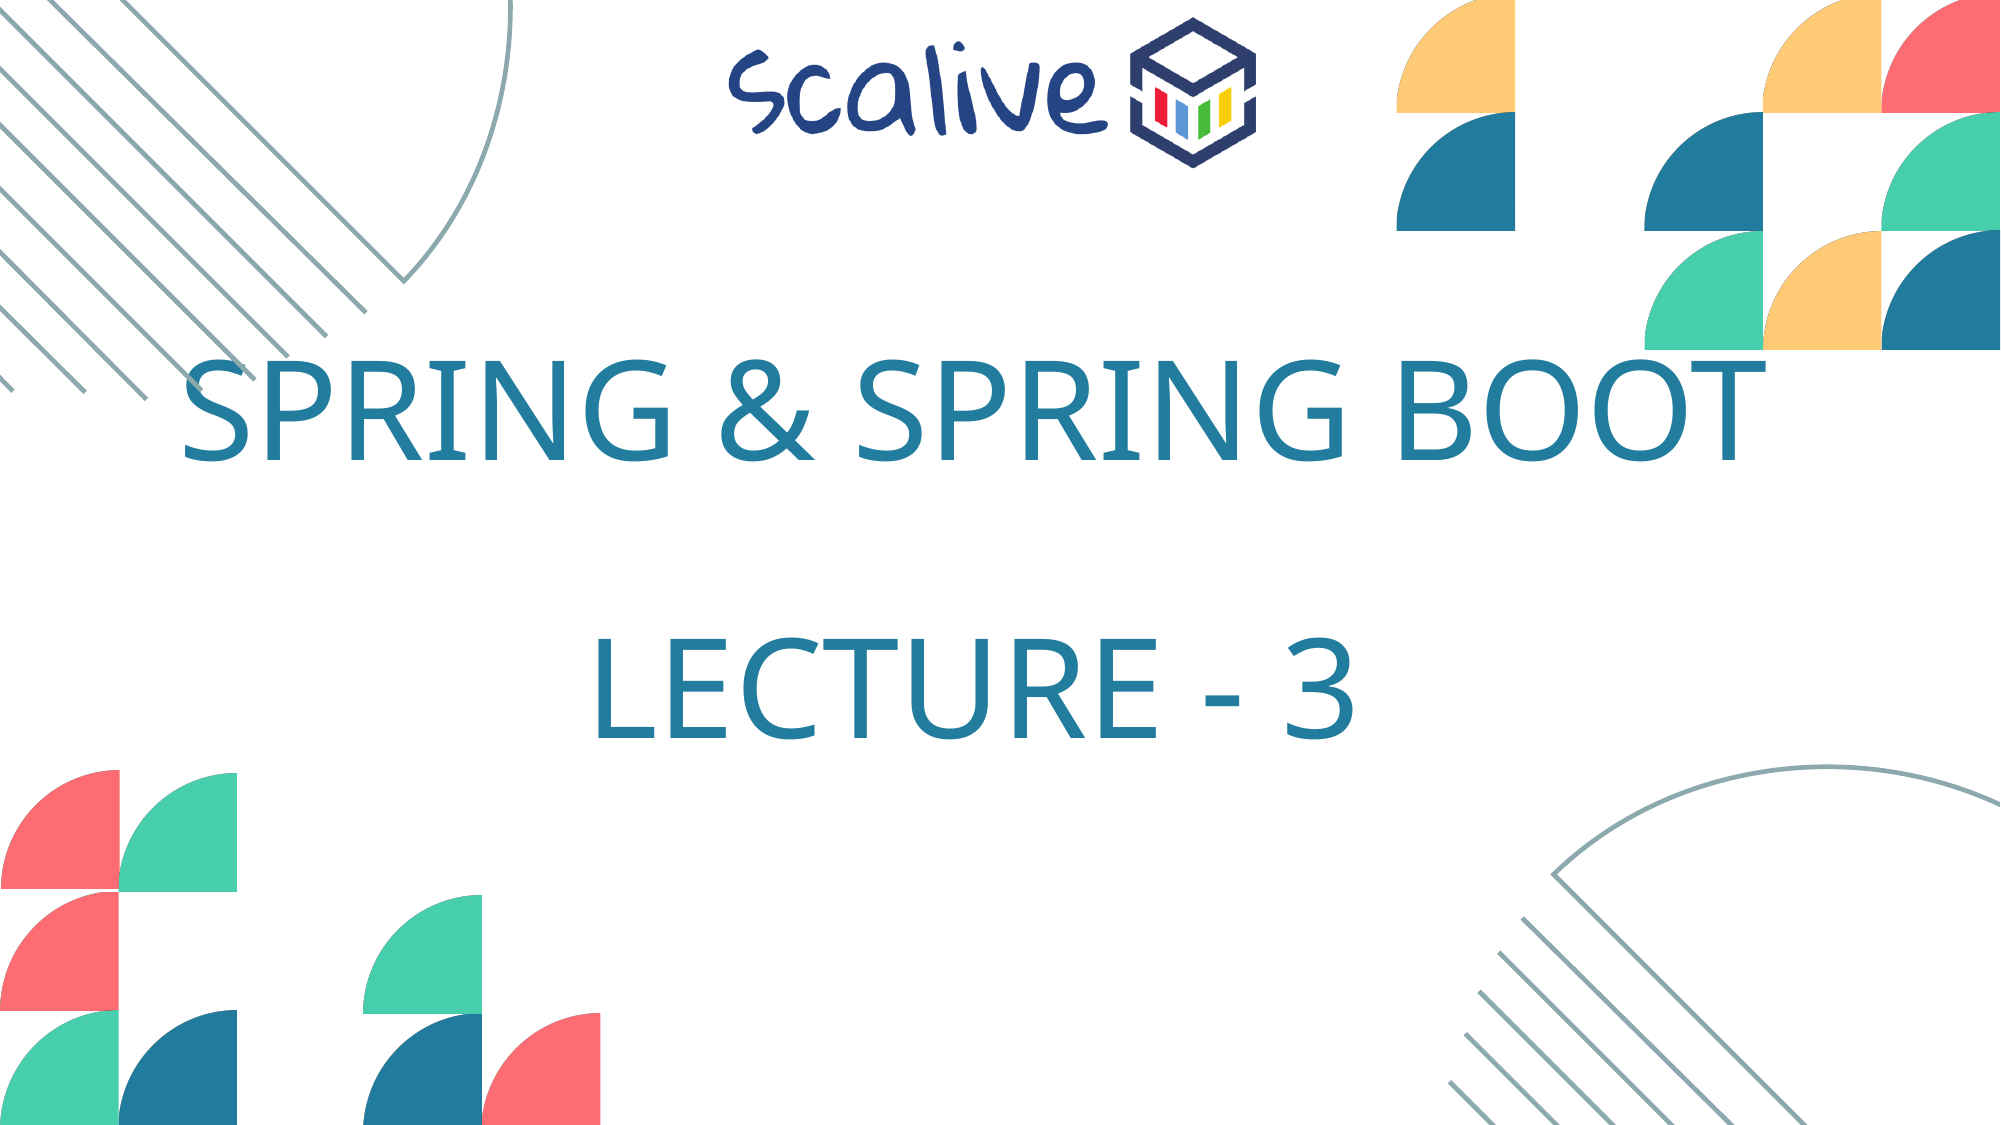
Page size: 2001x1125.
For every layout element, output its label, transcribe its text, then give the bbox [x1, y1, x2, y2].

text_box [1881, 112, 2000, 230]
text_box [1396, 0, 1516, 112]
text_box [1882, 0, 2000, 112]
picture [709, 4, 1268, 182]
text_box [1644, 112, 1763, 231]
text_box [481, 1013, 601, 1125]
text_box [0, 1010, 118, 1125]
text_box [0, 0, 661, 53]
text_box [0, 892, 119, 1010]
text_box [1644, 231, 1764, 350]
text_box [1, 770, 120, 889]
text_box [1572, 827, 2000, 1125]
text_box [1881, 230, 2000, 350]
text_box [1764, 231, 1882, 350]
text_box [118, 773, 238, 893]
text_box [1762, 0, 1882, 113]
text_box [118, 1010, 238, 1125]
text_box SPRING & SPRING BOOT LECTURE - 3 [88, 349, 1859, 767]
text_box [1396, 112, 1516, 232]
text_box [363, 895, 482, 1014]
text_box [363, 1014, 481, 1125]
